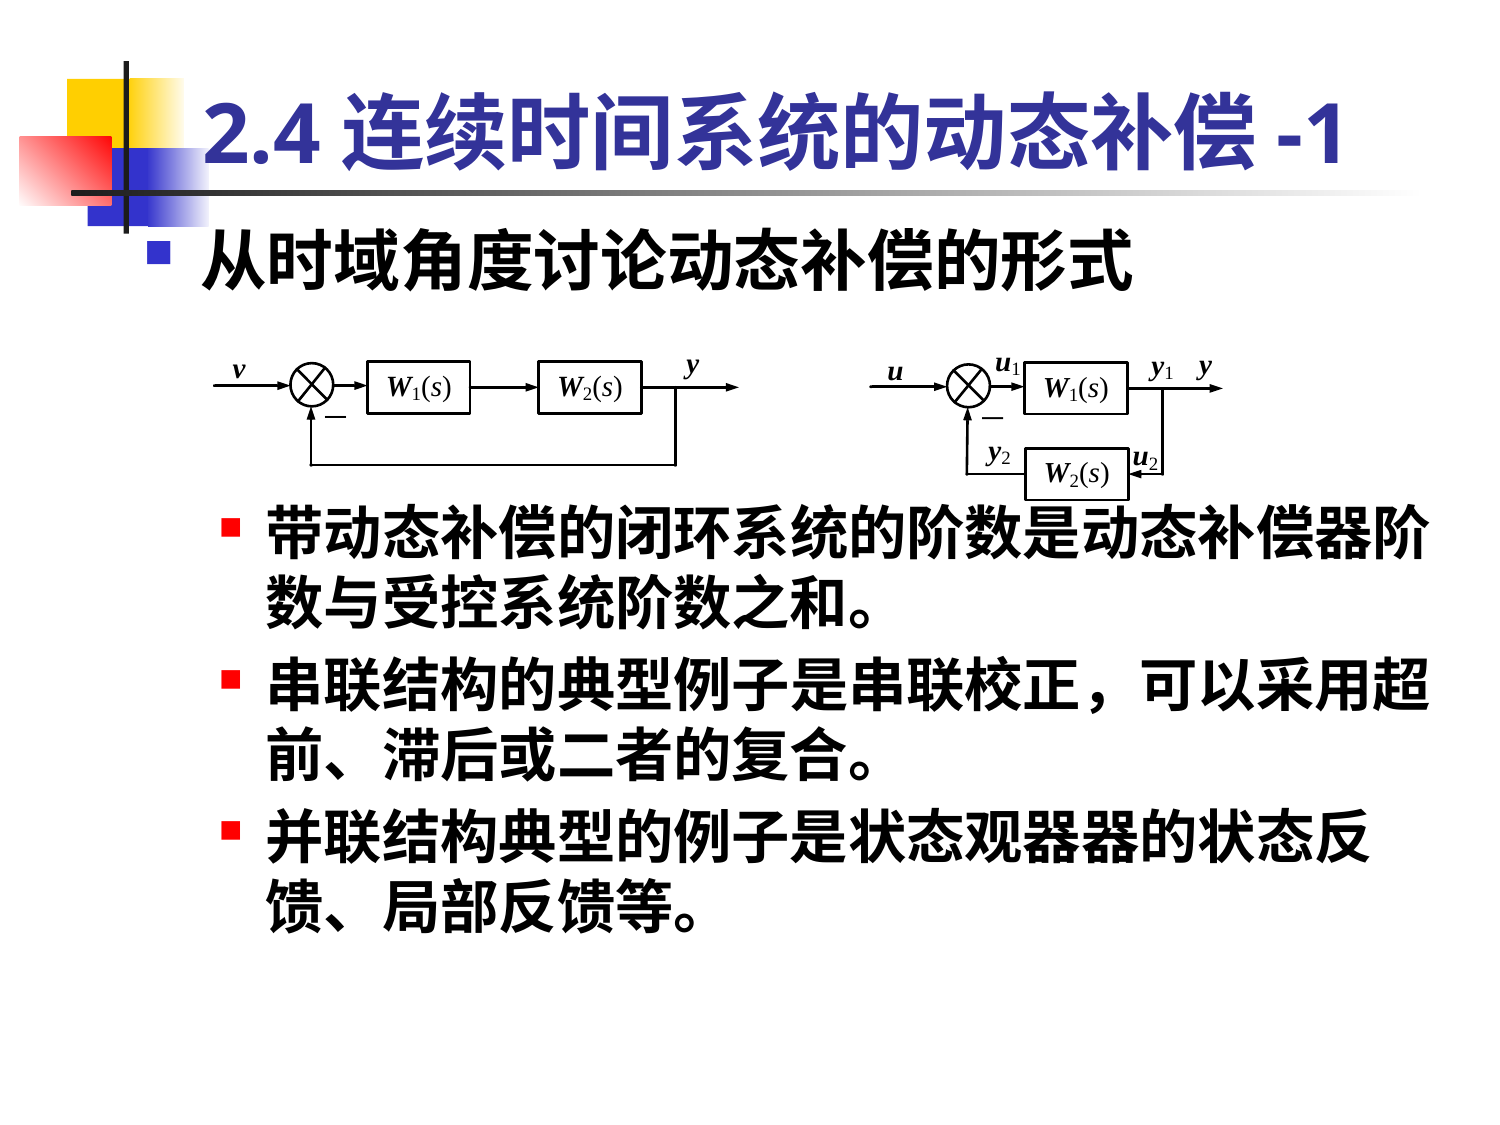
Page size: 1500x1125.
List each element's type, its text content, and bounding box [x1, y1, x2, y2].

title 2.4连续时间系统的动态补偿-1 [187, 1, 1467, 188]
list 从时域角度讨论动态补偿的形式 带动态补偿的闭环系统的阶数是动态补偿器阶数与受控系统阶数之和。 串联结构的典型例子是串联校正，可以采用超前、滞后或二者的复合。 并联结构典型的例子是状态观器器的状态反馈、局部反馈等。 [128, 210, 1470, 1007]
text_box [854, 325, 1243, 505]
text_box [198, 327, 755, 481]
